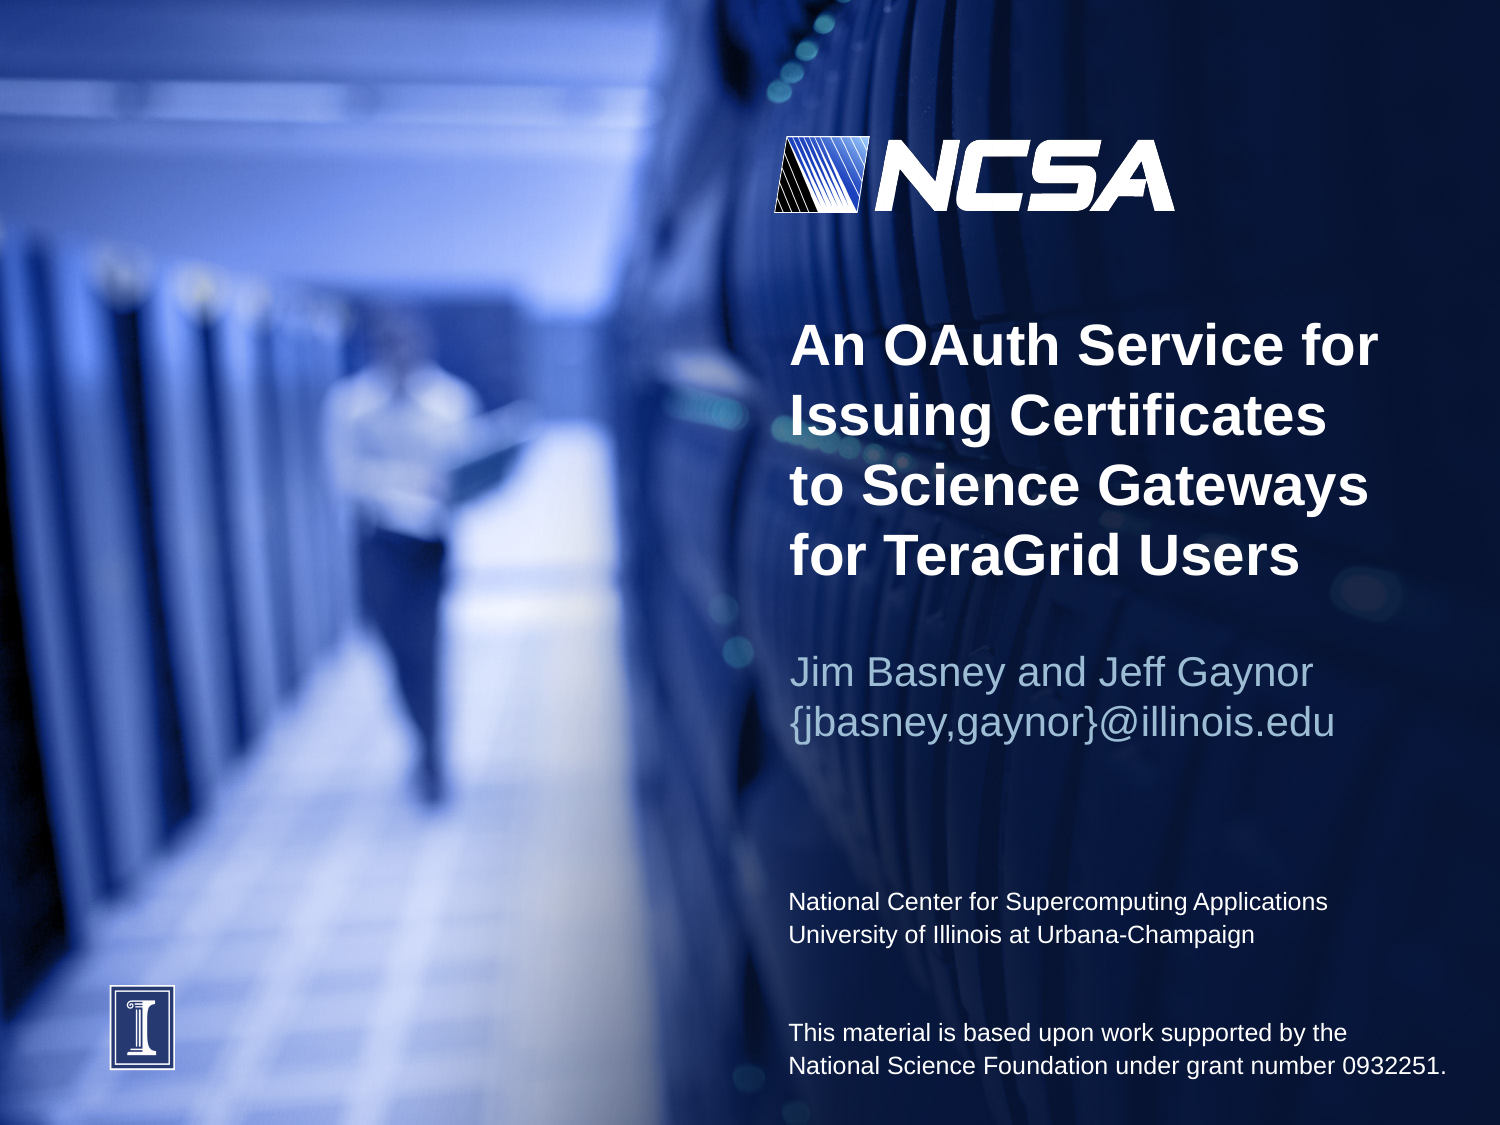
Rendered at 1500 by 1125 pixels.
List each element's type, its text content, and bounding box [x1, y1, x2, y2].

picture [0, 0, 1500, 1125]
subtitle Jim Basney and Jeff Gaynor {jbasney,gaynor}@illinois.edu [774, 637, 1451, 813]
title An OAuth Service for Issuing Certificates to Science Gateways for TeraGrid Users [774, 299, 1451, 601]
